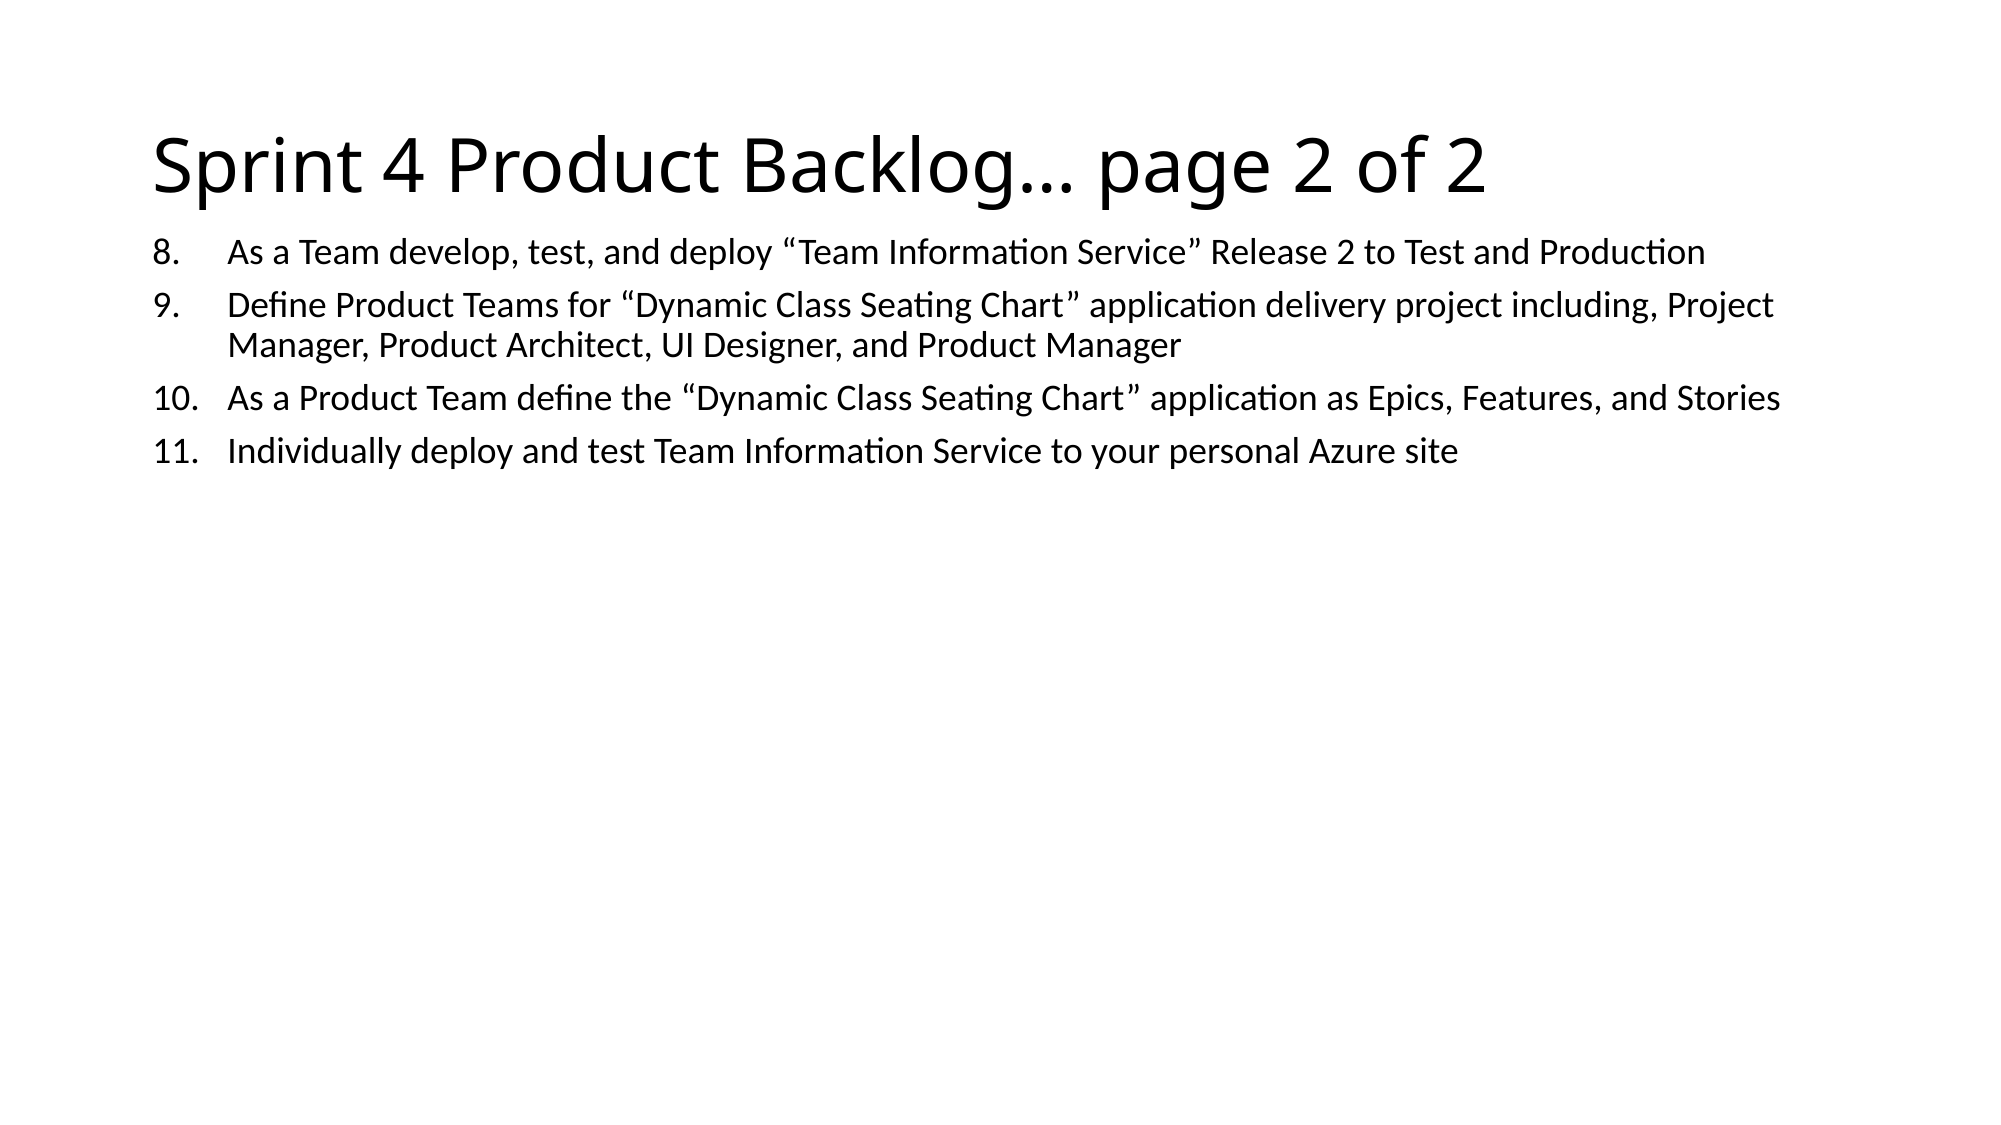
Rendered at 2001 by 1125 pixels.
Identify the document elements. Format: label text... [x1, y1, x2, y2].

list As a Team develop, test, and deploy “Team Information Service” Release 2 to Test and Production Define Product Teams for “Dynamic Class Seating Chart” application delivery project including, Project Manager, Product Architect, UI Designer, and Product Manager As a Product Team define the “Dynamic Class Seating Chart” application as Epics, Features, and Stories Individually deploy and test Team Information Service to your personal Azure site [137, 224, 1863, 1101]
title Sprint 4 Product Backlog… page 2 of 2 [137, 59, 1863, 224]
